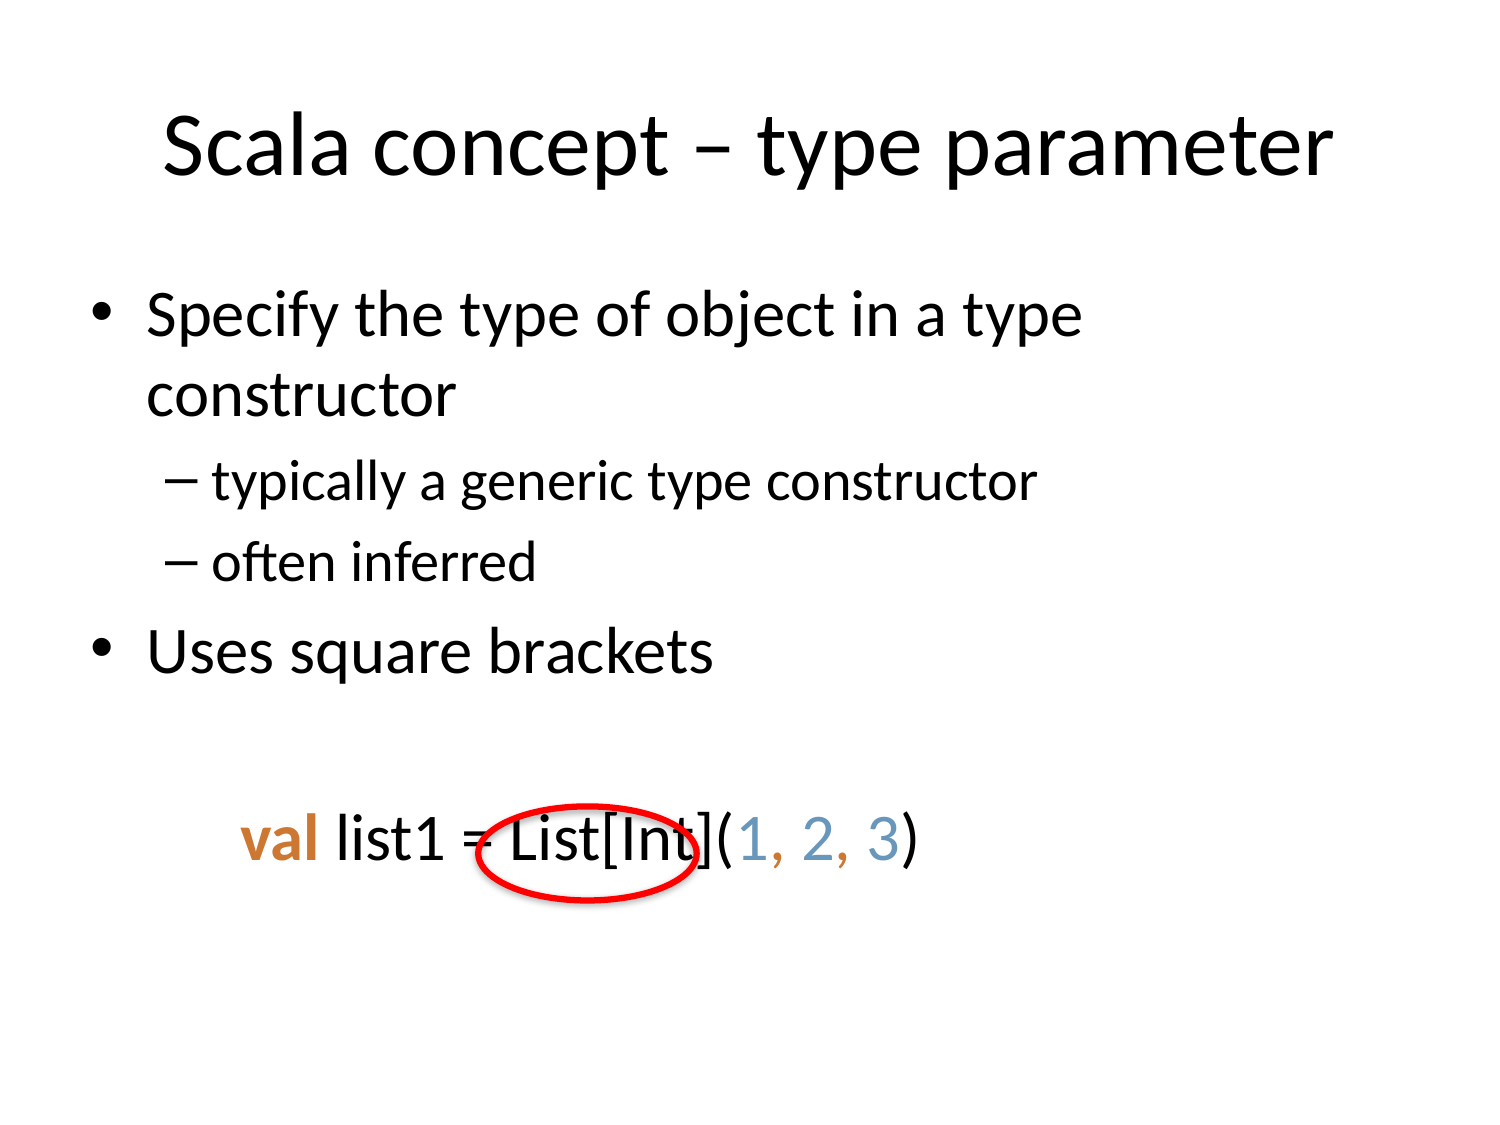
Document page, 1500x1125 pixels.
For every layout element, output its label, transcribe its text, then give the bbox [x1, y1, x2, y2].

list Specify the type of object in a type constructor typically a generic type constructor often inferred Uses square brackets val list1 = List[Int](1, 2, 3) [75, 262, 1425, 1005]
title Scala concept – type parameter [75, 45, 1425, 233]
text_box [477, 805, 698, 902]
